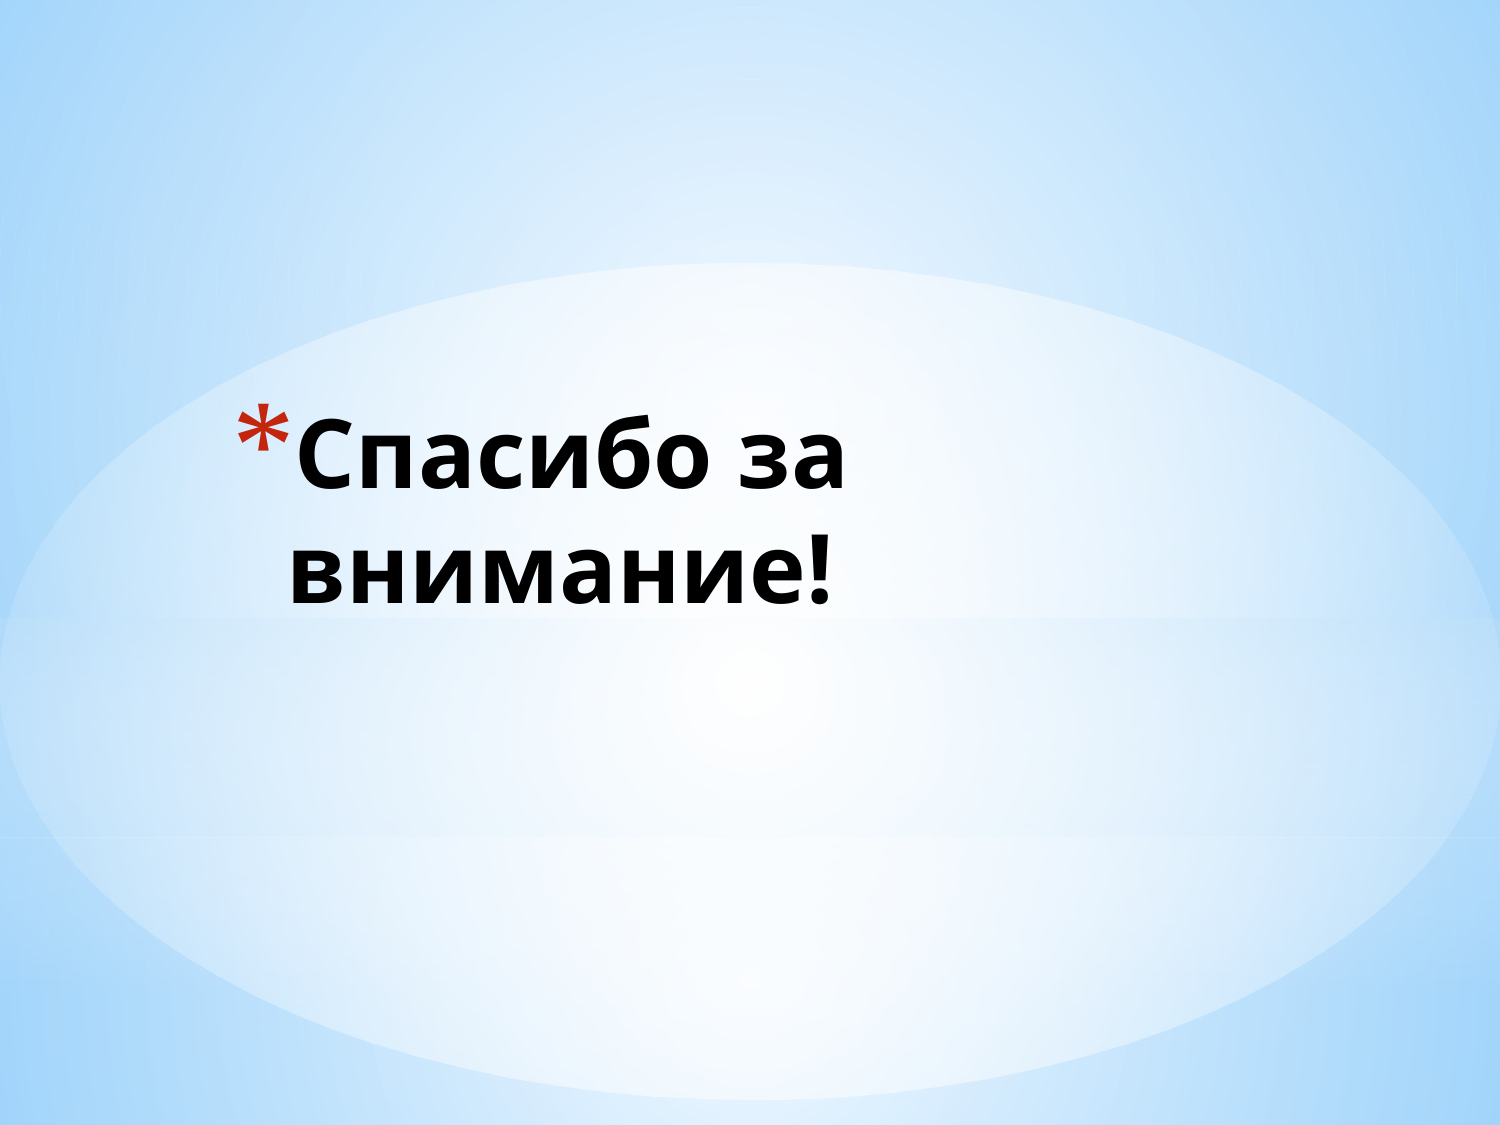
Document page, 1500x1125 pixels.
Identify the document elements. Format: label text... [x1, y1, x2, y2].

title Спасибо за внимание! [218, 385, 1400, 573]
